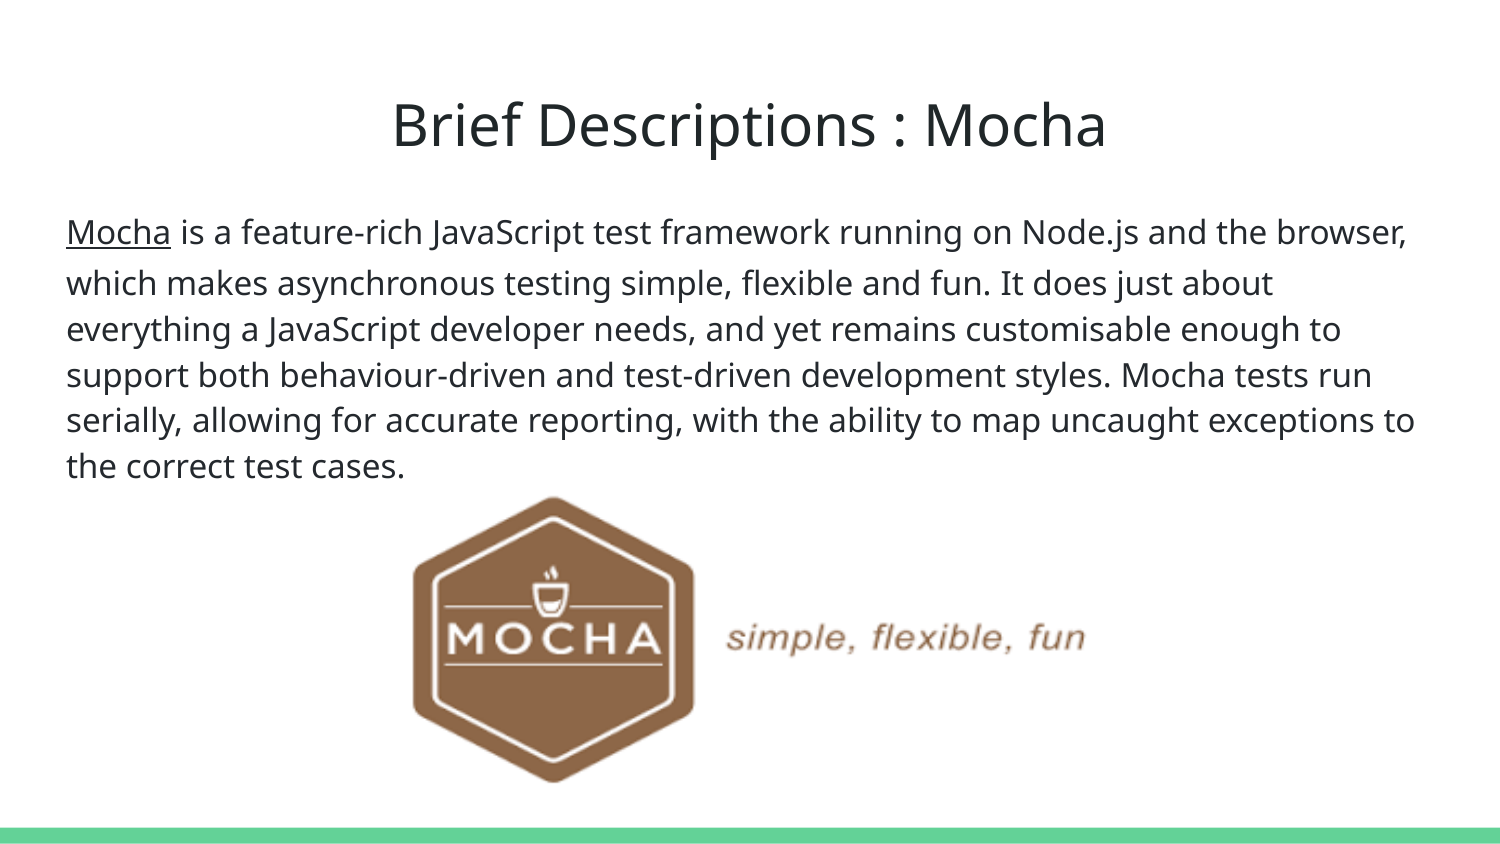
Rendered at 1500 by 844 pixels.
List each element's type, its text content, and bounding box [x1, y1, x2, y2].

title Brief Descriptions : Mocha [51, 72, 1449, 167]
picture [405, 483, 1095, 791]
list Mocha is a feature-rich JavaScript test framework running on Node.js and the browser, which makes asynchronous testing simple, flexible and fun. It does just about everything a JavaScript developer needs, and yet remains customisable enough to support both behaviour-driven and test-driven development styles. Mocha tests run serially, allowing for accurate reporting, with the ability to map uncaught exceptions to the correct test cases. [51, 189, 1449, 750]
